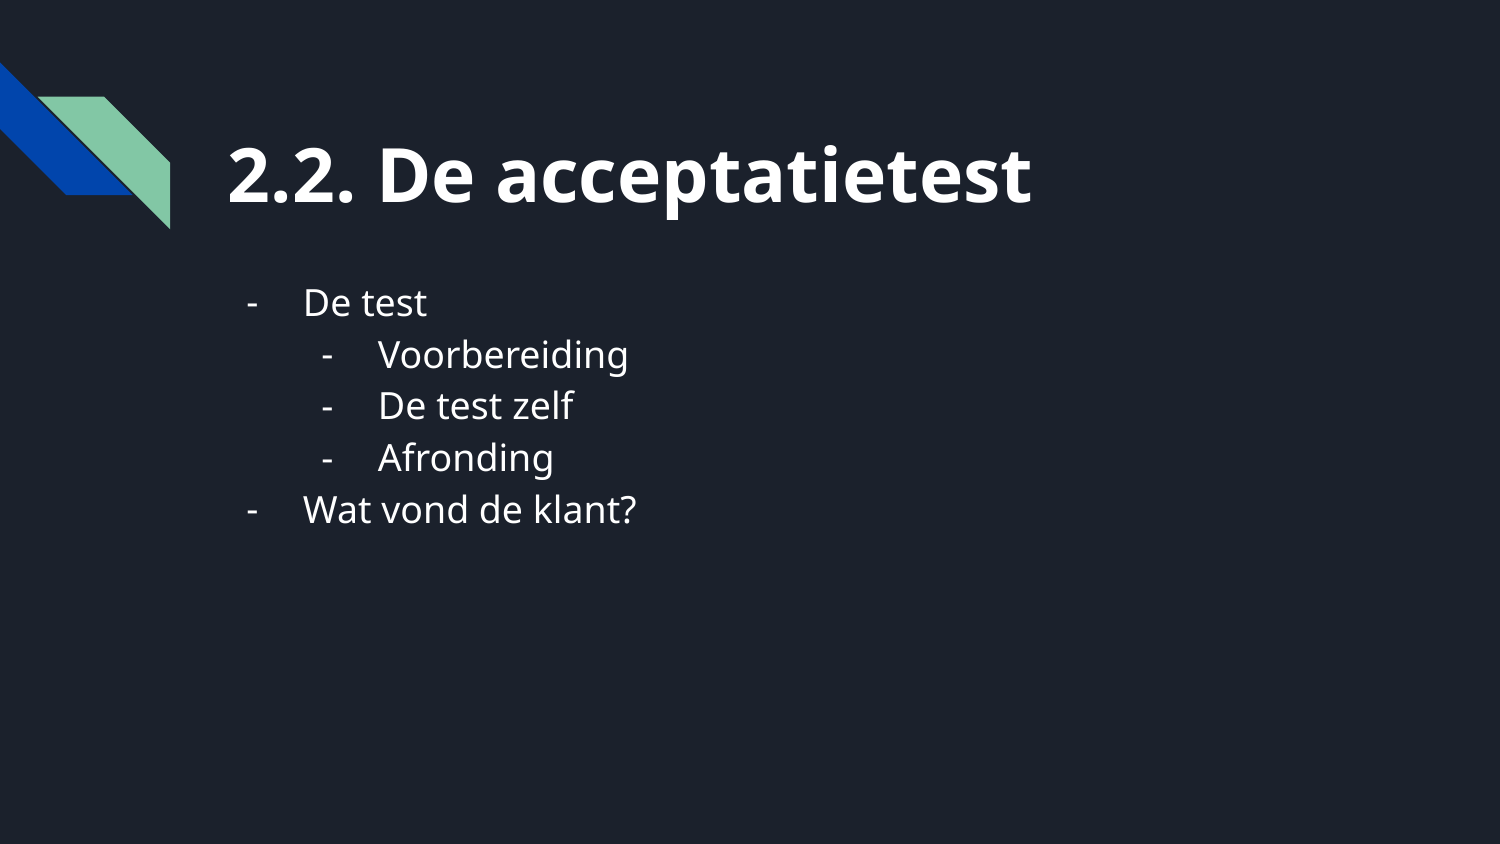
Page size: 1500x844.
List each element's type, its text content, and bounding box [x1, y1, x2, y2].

list De test Voorbereiding De test zelf Afronding Wat vond de klant? [212, 257, 1368, 735]
title 2.2. De acceptatietest [212, 112, 1368, 215]
